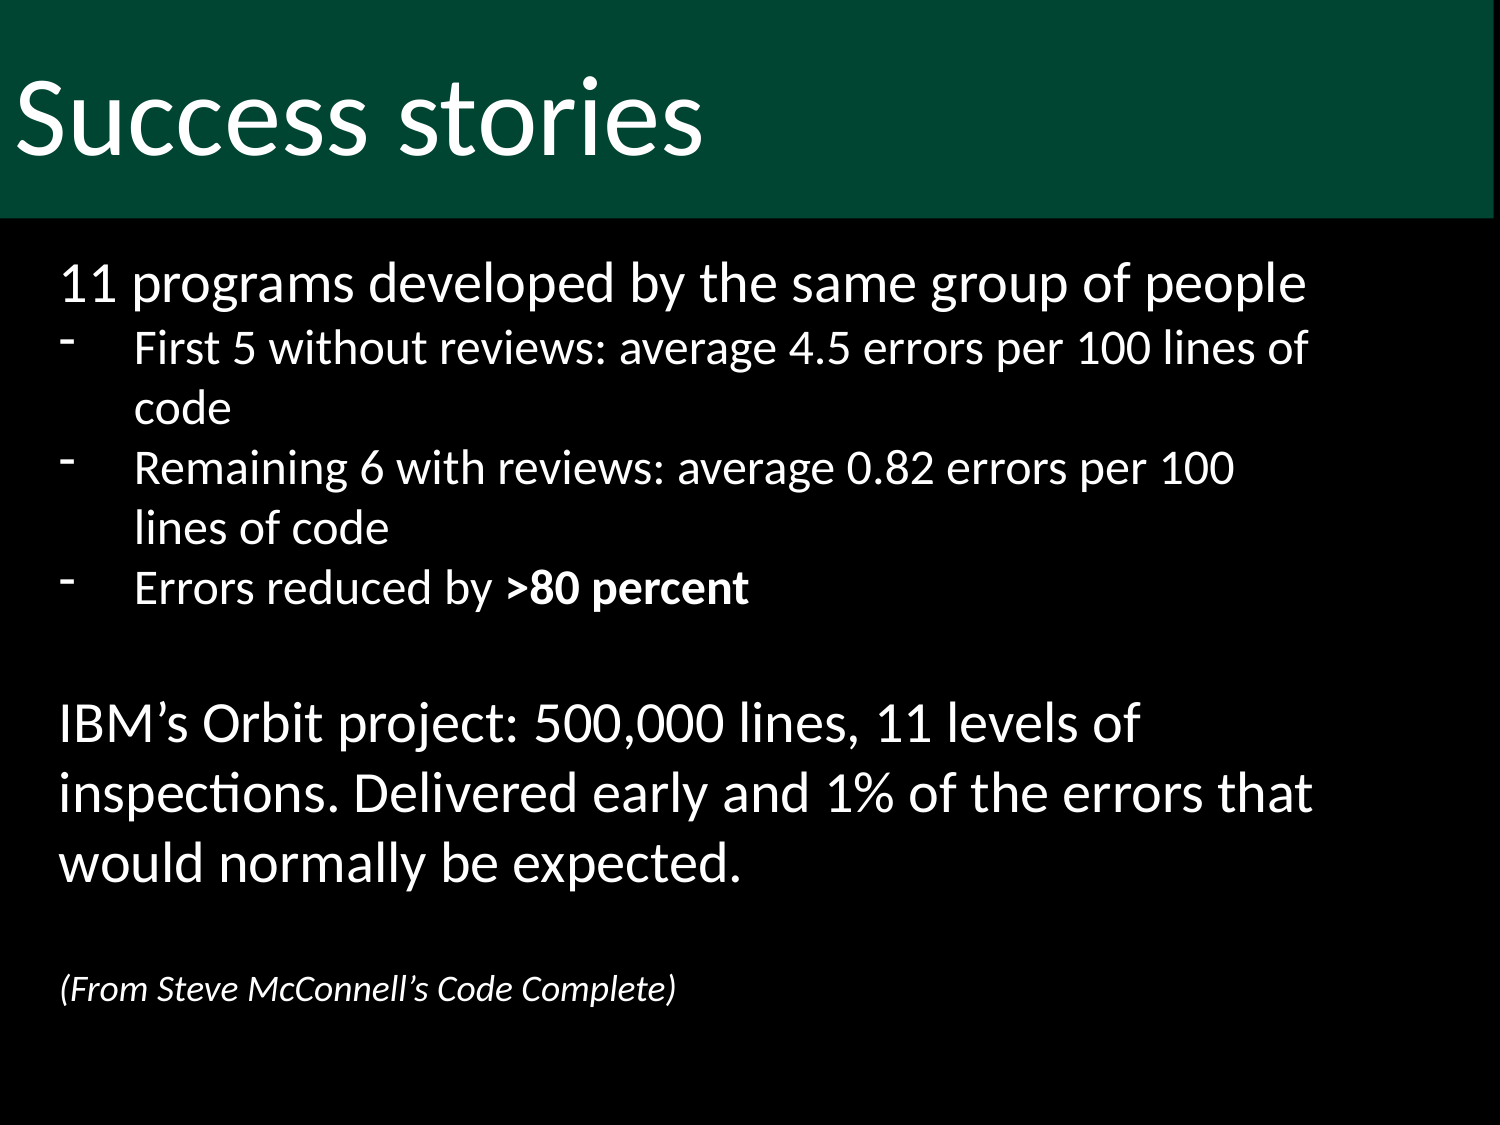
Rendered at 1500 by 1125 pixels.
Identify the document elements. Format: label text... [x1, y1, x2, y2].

text_box Success stories [0, 0, 1494, 219]
text_box 11 programs developed by the same group of people First 5 without reviews: average 4.5 errors per 100 lines of code Remaining 6 with reviews: average 0.82 errors per 100 lines of code Errors reduced by >80 percent IBM’s Orbit project: 500,000 lines, 11 levels of inspections. Delivered early and 1% of the errors that would normally be expected. (From Steve McConnell’s Code Complete) [44, 237, 1341, 1017]
